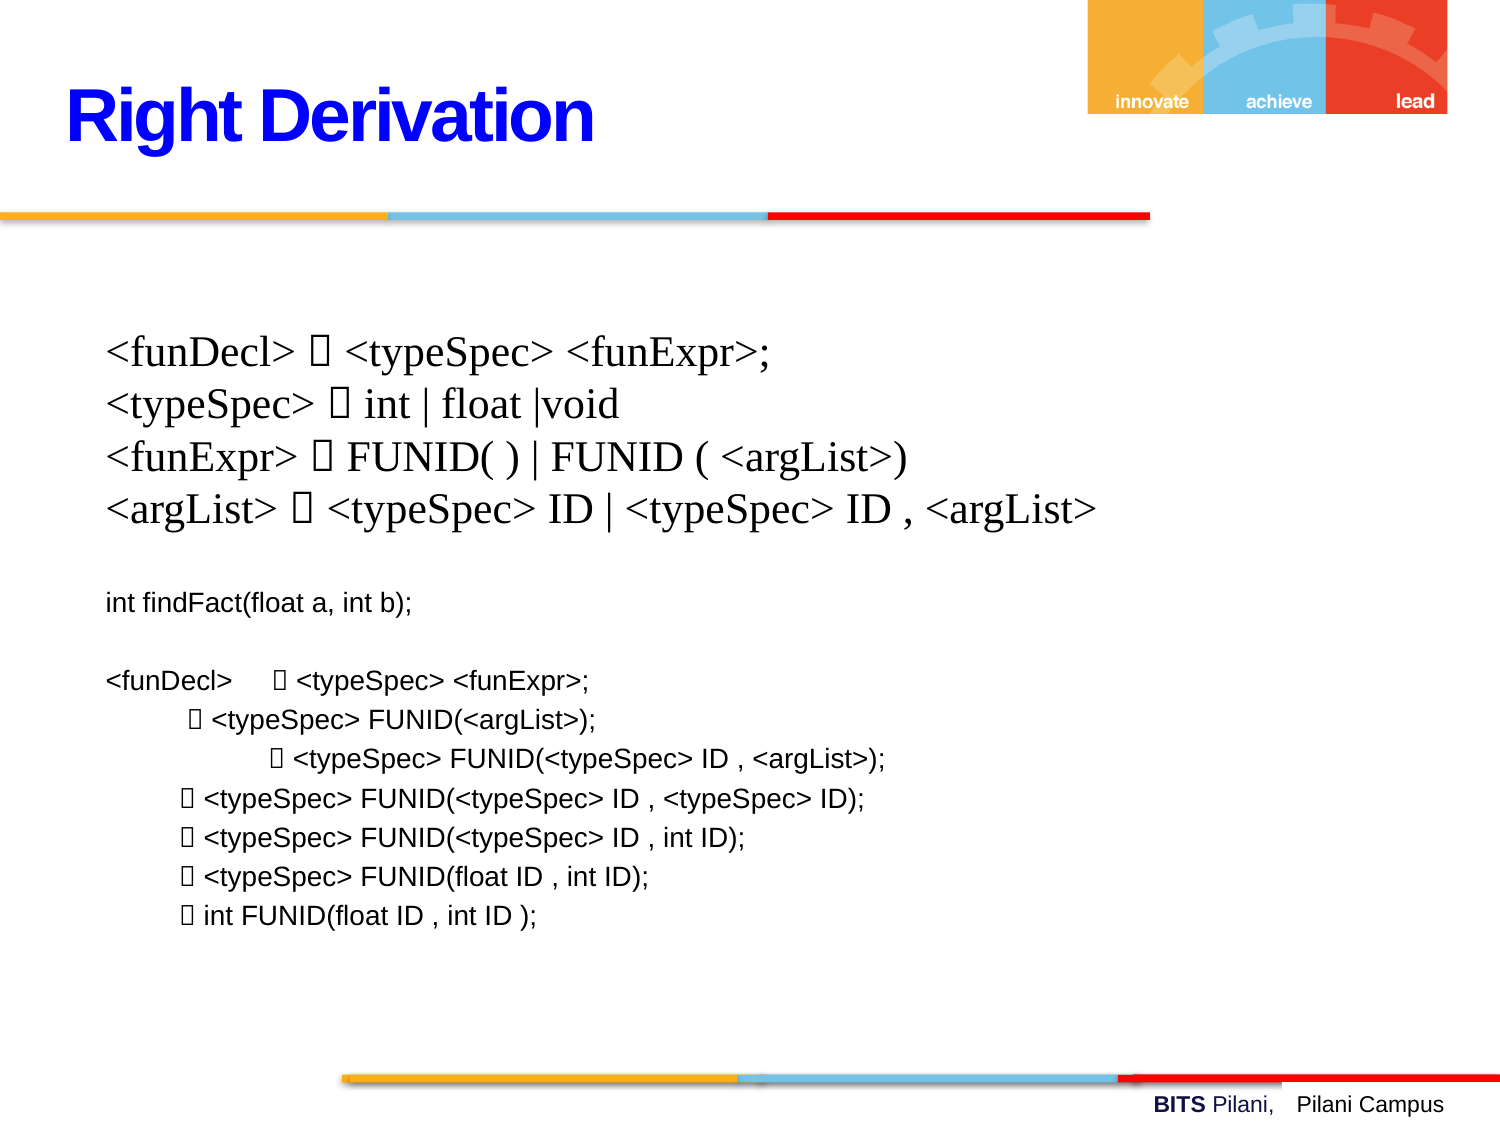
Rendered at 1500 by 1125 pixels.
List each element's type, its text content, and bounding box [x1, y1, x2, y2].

picture [1087, 0, 1448, 114]
list Right Derivation [50, 24, 1088, 213]
text_box <funDecl>  <typeSpec> <funExpr>; <typeSpec>  int | float |void <funExpr>  FUNID( ) | FUNID ( <argList>) <argList>  <typeSpec> ID | <typeSpec> ID , <argList> [90, 314, 1297, 540]
text_box Pilani Campus [1281, 1082, 1500, 1125]
list int findFact(float a, int b); <funDecl>  <typeSpec> <funExpr>;  <typeSpec> FUNID(<argList>);  <typeSpec> FUNID(<typeSpec> ID , <argList>);  <typeSpec> FUNID(<typeSpec> ID , <typeSpec> ID);  <typeSpec> FUNID(<typeSpec> ID , int ID);  <typeSpec> FUNID(float ID , int ID);  int FUNID(float ID , int ID ); [90, 577, 1078, 941]
